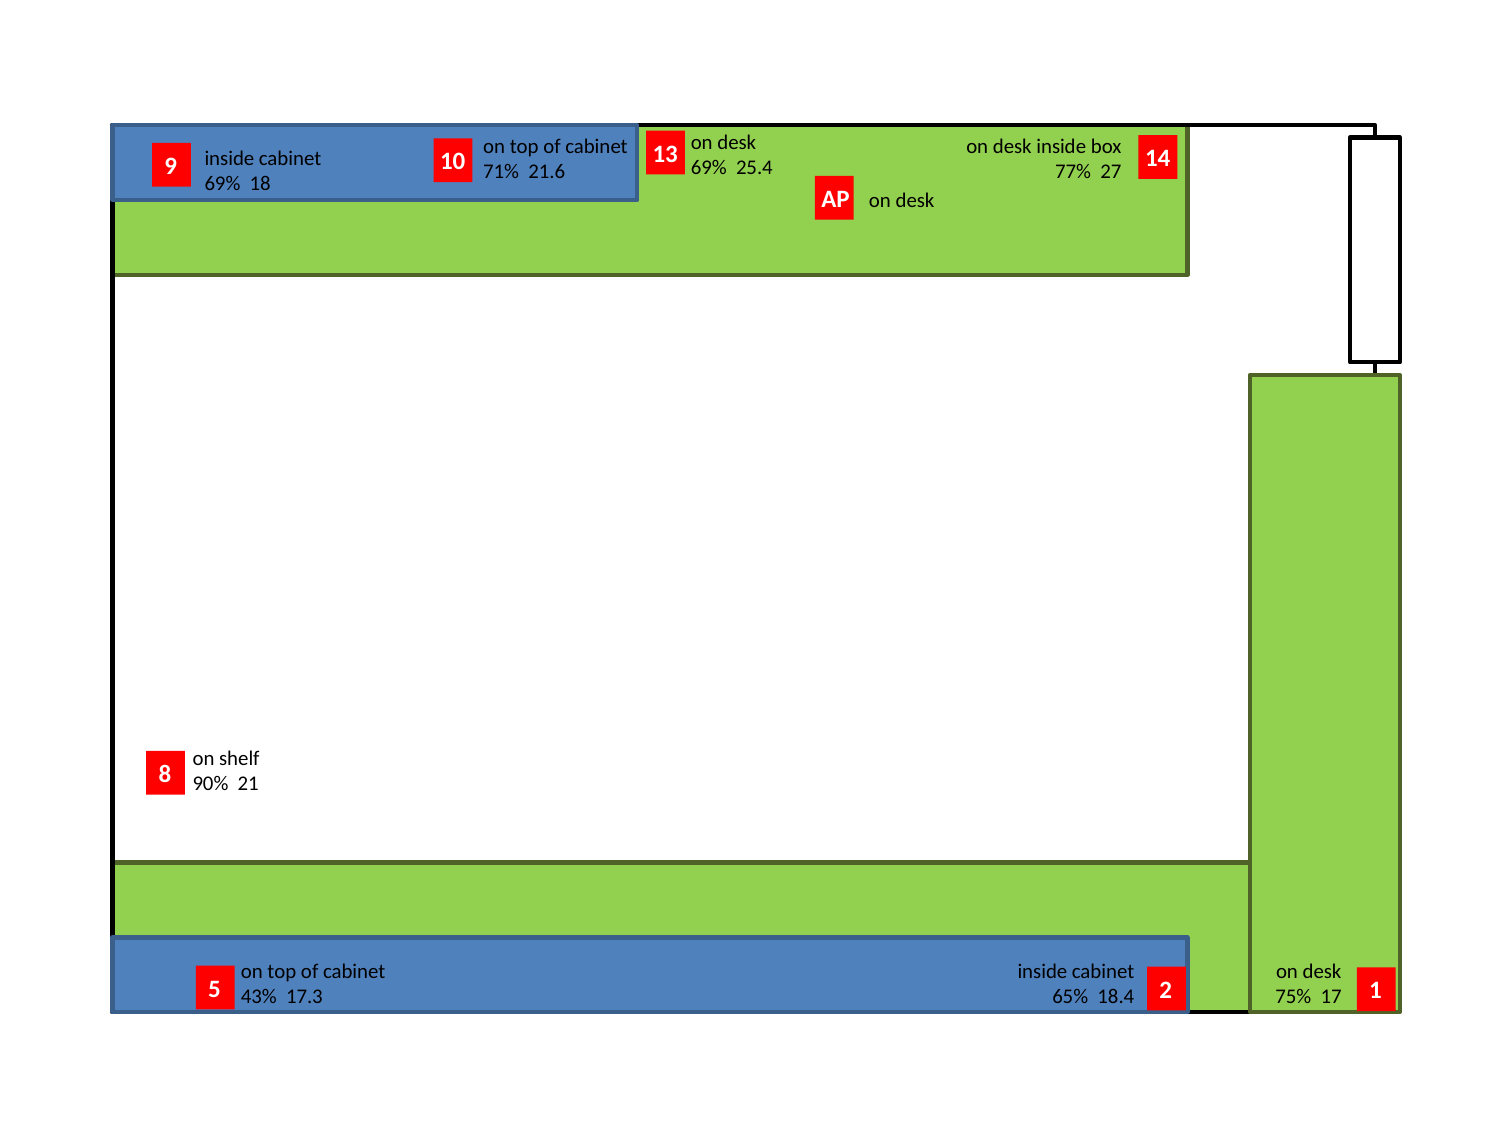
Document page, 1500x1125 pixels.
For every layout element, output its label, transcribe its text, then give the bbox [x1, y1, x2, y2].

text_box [186, 964, 237, 1011]
text_box inside cabinet 65% 18.4 [1002, 949, 1150, 1015]
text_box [1347, 966, 1398, 1013]
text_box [637, 129, 694, 176]
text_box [143, 141, 193, 188]
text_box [424, 137, 482, 184]
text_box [137, 749, 187, 796]
text_box inside cabinet 69% 18 [189, 137, 337, 203]
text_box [1129, 133, 1187, 180]
text_box on desk 75% 17 [1260, 949, 1357, 1015]
text_box on top of cabinet 43% 17.3 [226, 949, 401, 1015]
text_box [110, 123, 639, 202]
text_box [110, 123, 1377, 1014]
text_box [1138, 965, 1188, 1012]
text_box [110, 935, 1190, 1014]
text_box on top of cabinet 71% 21.6 [468, 124, 643, 190]
text_box on desk [869, 179, 950, 219]
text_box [805, 174, 866, 221]
text_box on shelf 90% 21 [177, 737, 275, 803]
text_box [1348, 135, 1402, 364]
text_box on desk 69% 25.4 [676, 121, 788, 187]
text_box on desk inside box 77% 27 [951, 124, 1137, 190]
text_box [1248, 373, 1402, 1014]
